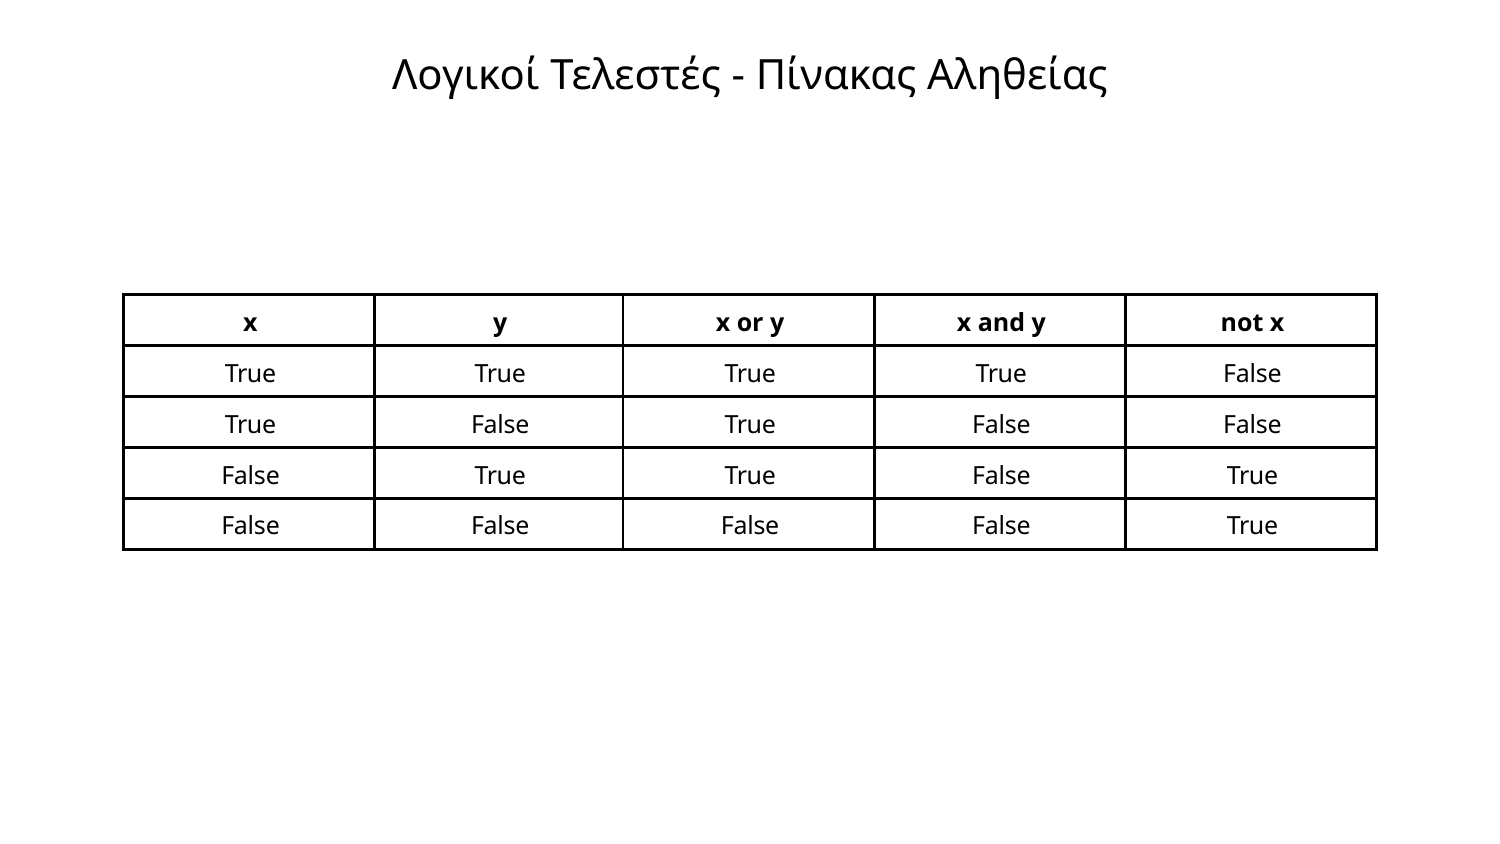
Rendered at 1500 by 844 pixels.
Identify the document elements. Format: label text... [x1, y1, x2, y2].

table_cell True [376, 449, 622, 497]
table_header x or y [624, 296, 873, 344]
table_cell True [376, 347, 622, 395]
table_cell True [1127, 449, 1375, 497]
table_header x [125, 296, 373, 344]
table_cell True [624, 347, 873, 395]
table_cell True [624, 449, 873, 497]
table_cell False [876, 449, 1124, 497]
table_cell False [624, 500, 873, 548]
table_cell False [1127, 347, 1375, 395]
table_header x and y [876, 296, 1124, 344]
table_cell True [1127, 500, 1375, 548]
table_cell False [125, 500, 373, 548]
table_cell False [376, 398, 622, 446]
table_cell True [624, 398, 873, 446]
table_cell False [876, 500, 1124, 548]
table_cell True [125, 347, 373, 395]
table_cell True [876, 347, 1124, 395]
table_cell False [125, 449, 373, 497]
table_cell False [376, 500, 622, 548]
table_cell False [876, 398, 1124, 446]
table_cell True [125, 398, 373, 446]
table_header not x [1127, 296, 1375, 344]
title Λογικοί Τελεστές - Πίνακας Αληθείας [156, 47, 1344, 98]
table_cell False [1127, 398, 1375, 446]
table_header y [376, 296, 622, 344]
